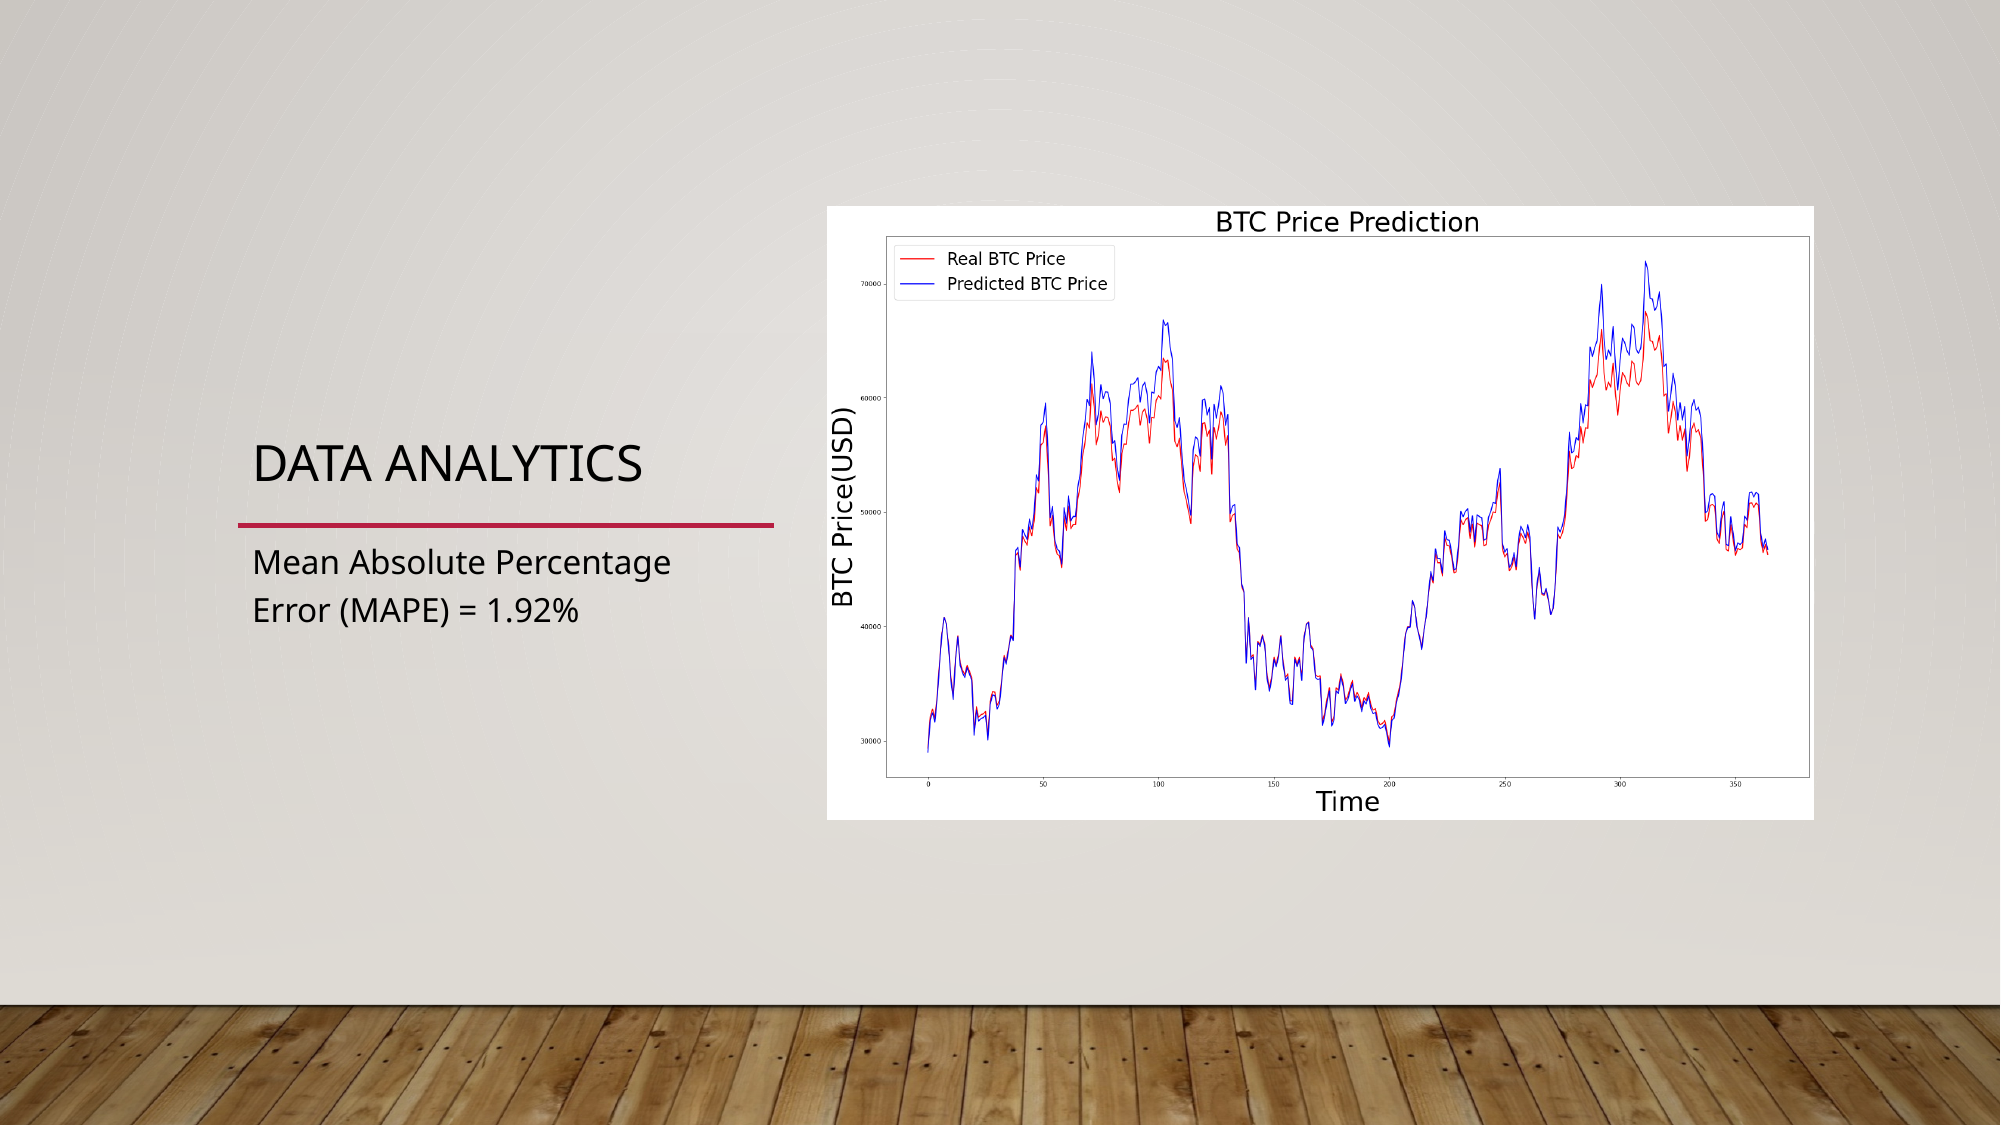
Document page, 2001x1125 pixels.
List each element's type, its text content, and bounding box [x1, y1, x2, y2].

list Mean Absolute Percentage Error (MAPE) = 1.92% [236, 525, 775, 895]
picture [0, 1005, 2000, 1125]
title Data Analytics [236, 131, 774, 500]
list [827, 206, 1814, 821]
